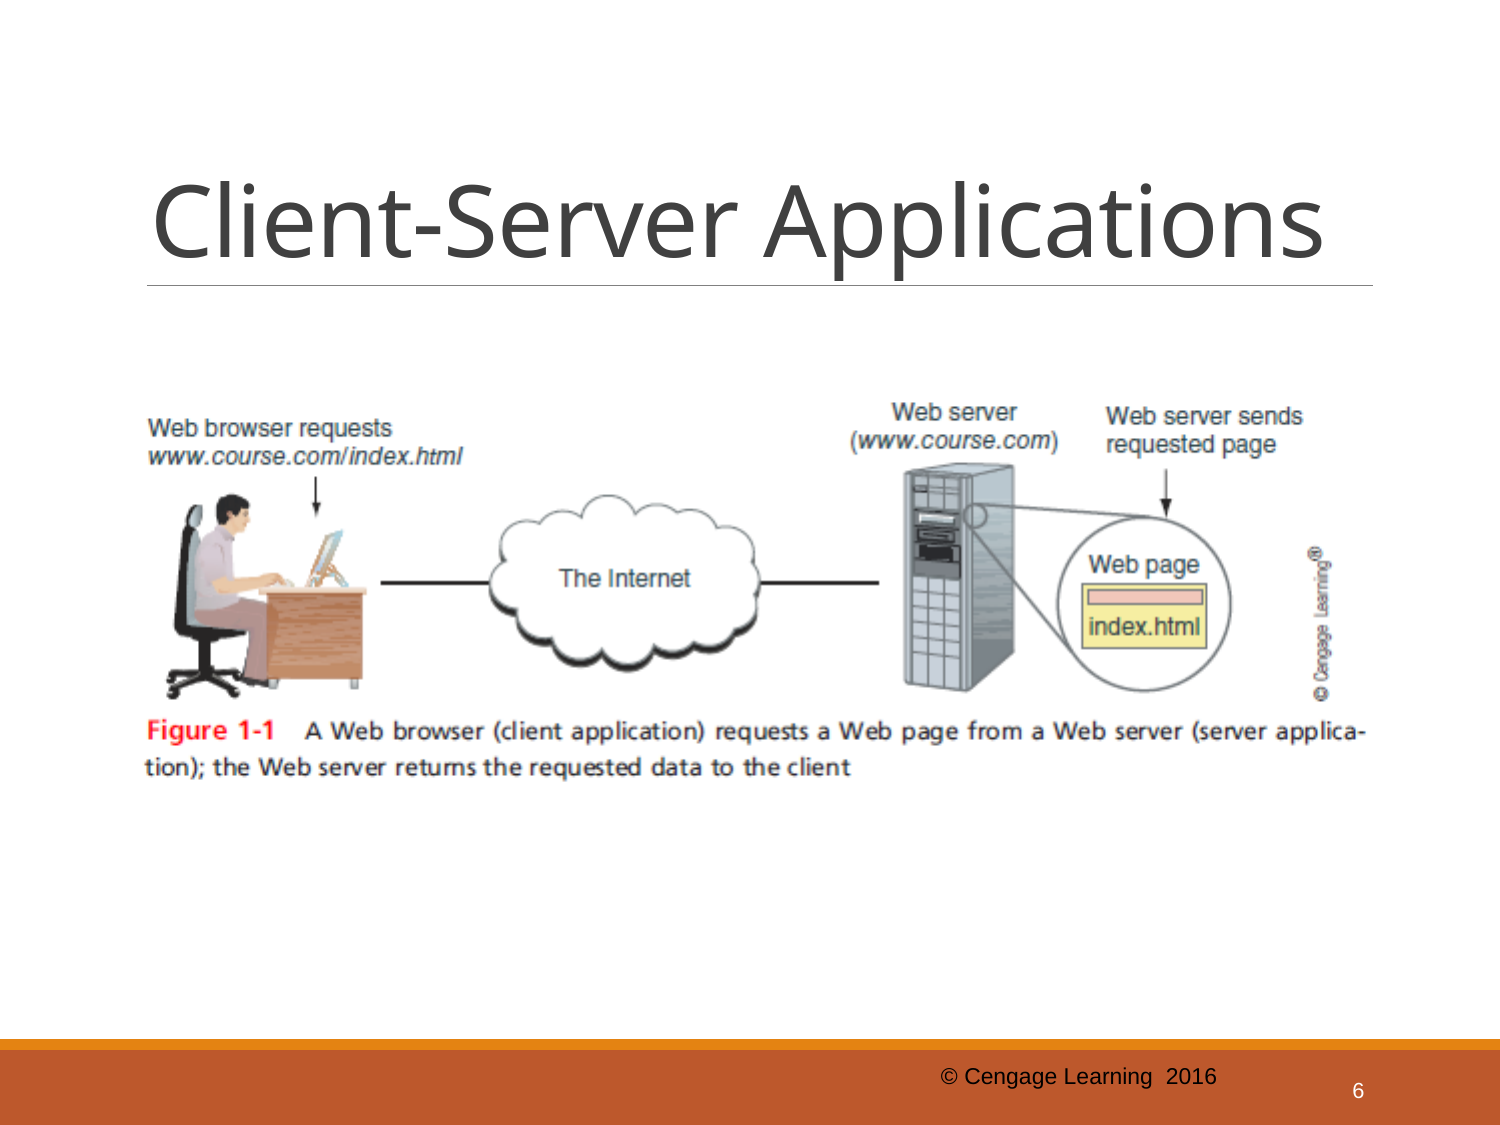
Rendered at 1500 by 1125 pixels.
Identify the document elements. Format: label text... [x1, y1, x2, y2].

slide_number 6 [1218, 1059, 1380, 1120]
title Client-Server Applications [135, 47, 1373, 285]
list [136, 386, 1381, 792]
